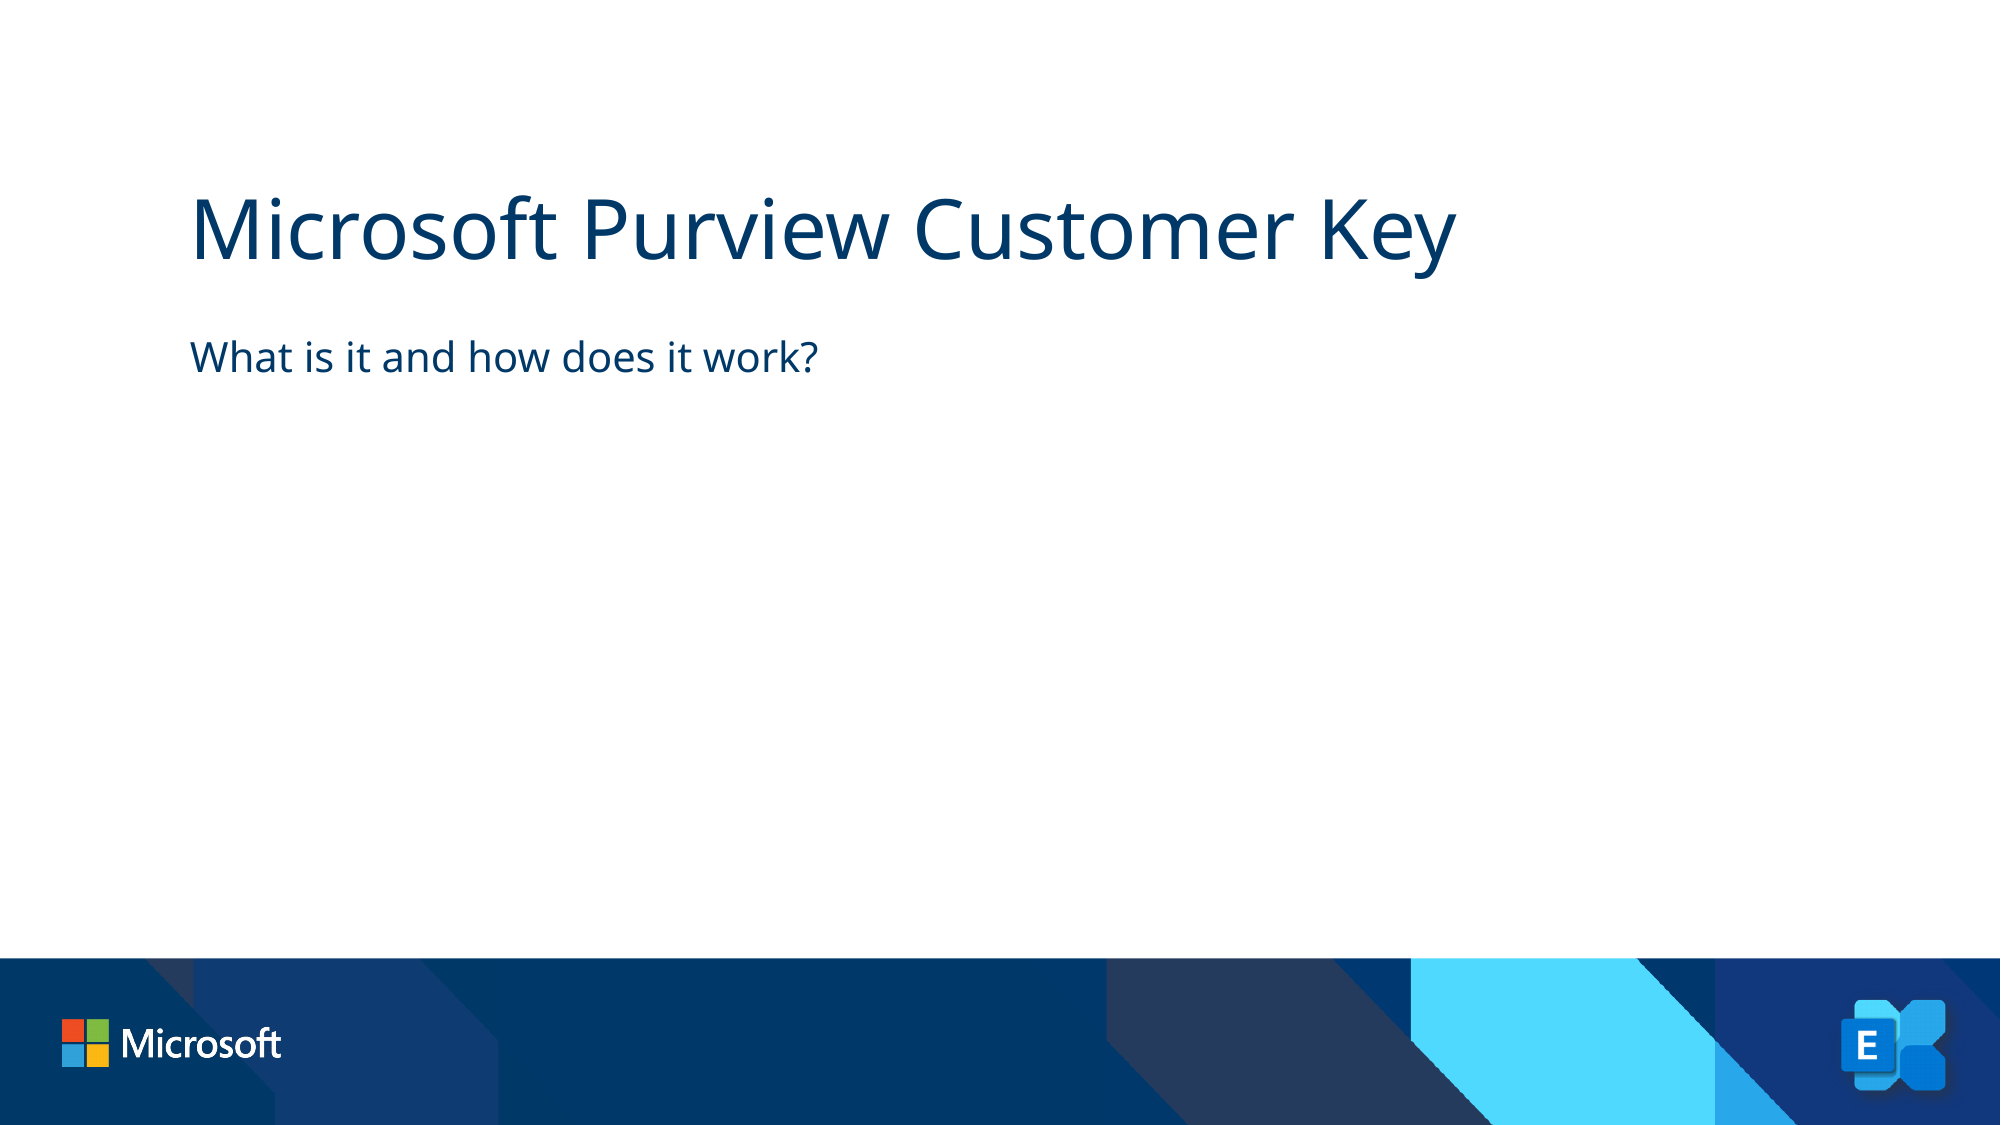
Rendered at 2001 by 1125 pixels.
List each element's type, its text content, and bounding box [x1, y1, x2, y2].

picture [0, 959, 2000, 1125]
list Microsoft Purview Customer Key [174, 180, 1617, 308]
list What is it and how does it work? [174, 328, 1687, 721]
